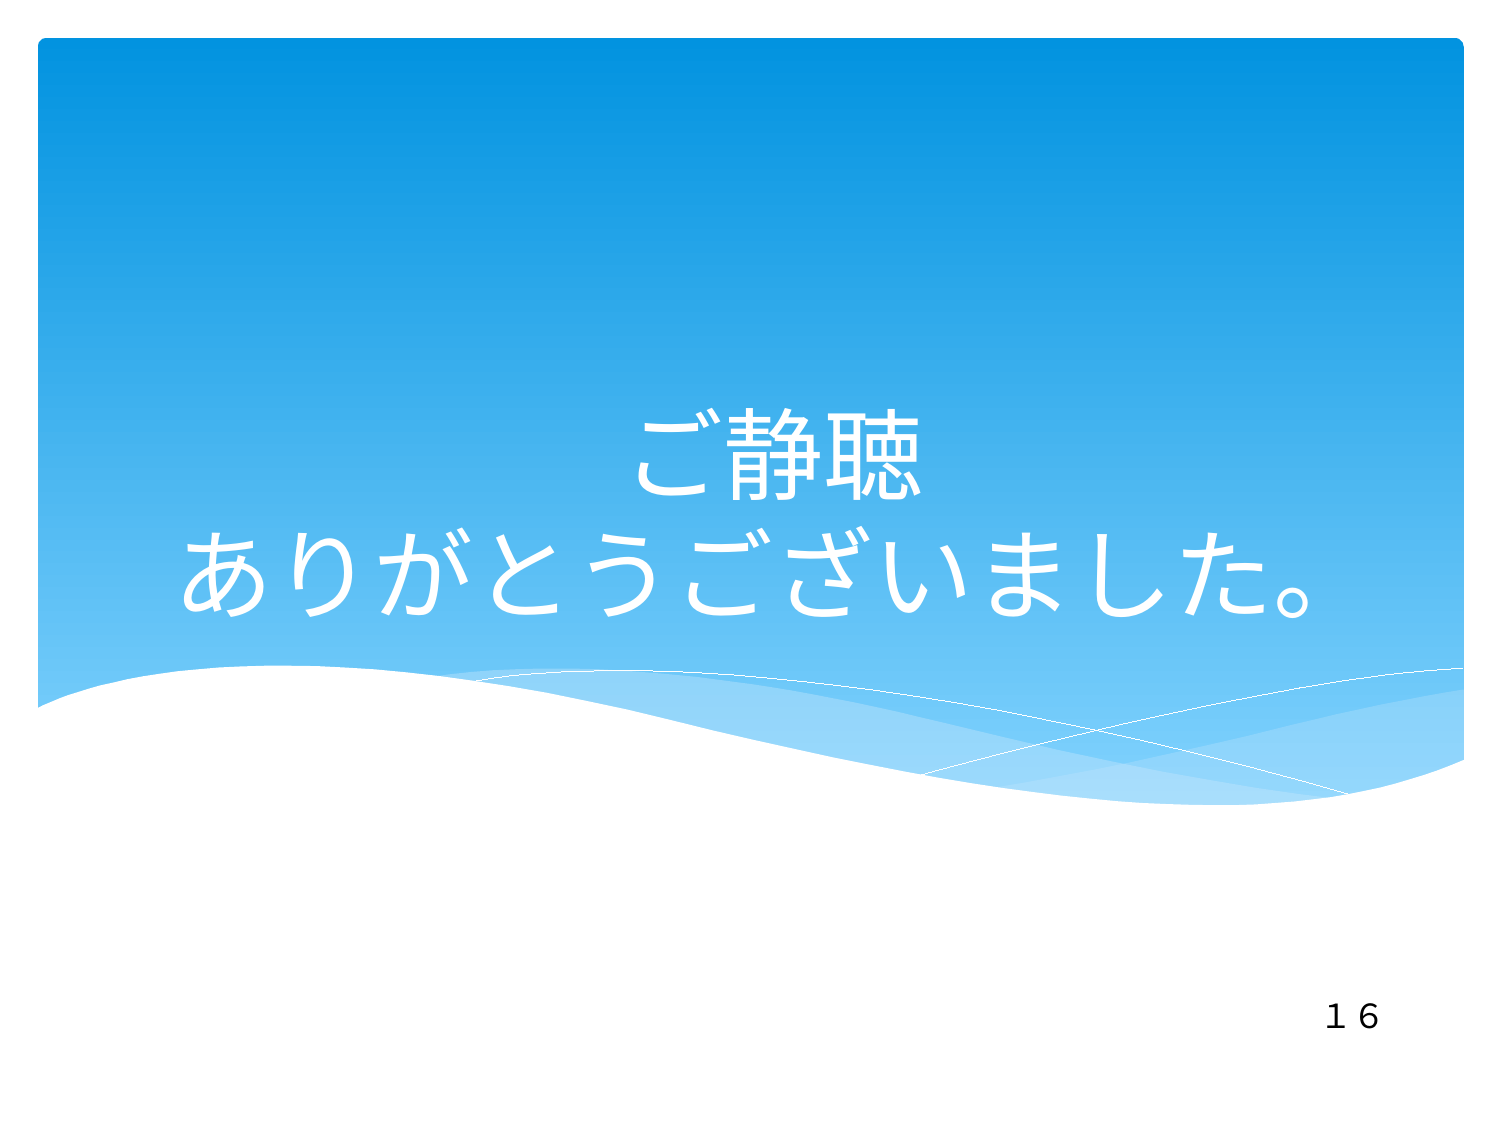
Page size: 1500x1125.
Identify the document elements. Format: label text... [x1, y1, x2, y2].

text_box １６ [1305, 987, 1412, 1042]
title ご静聴 ありがとうございました。 [123, 385, 1423, 646]
